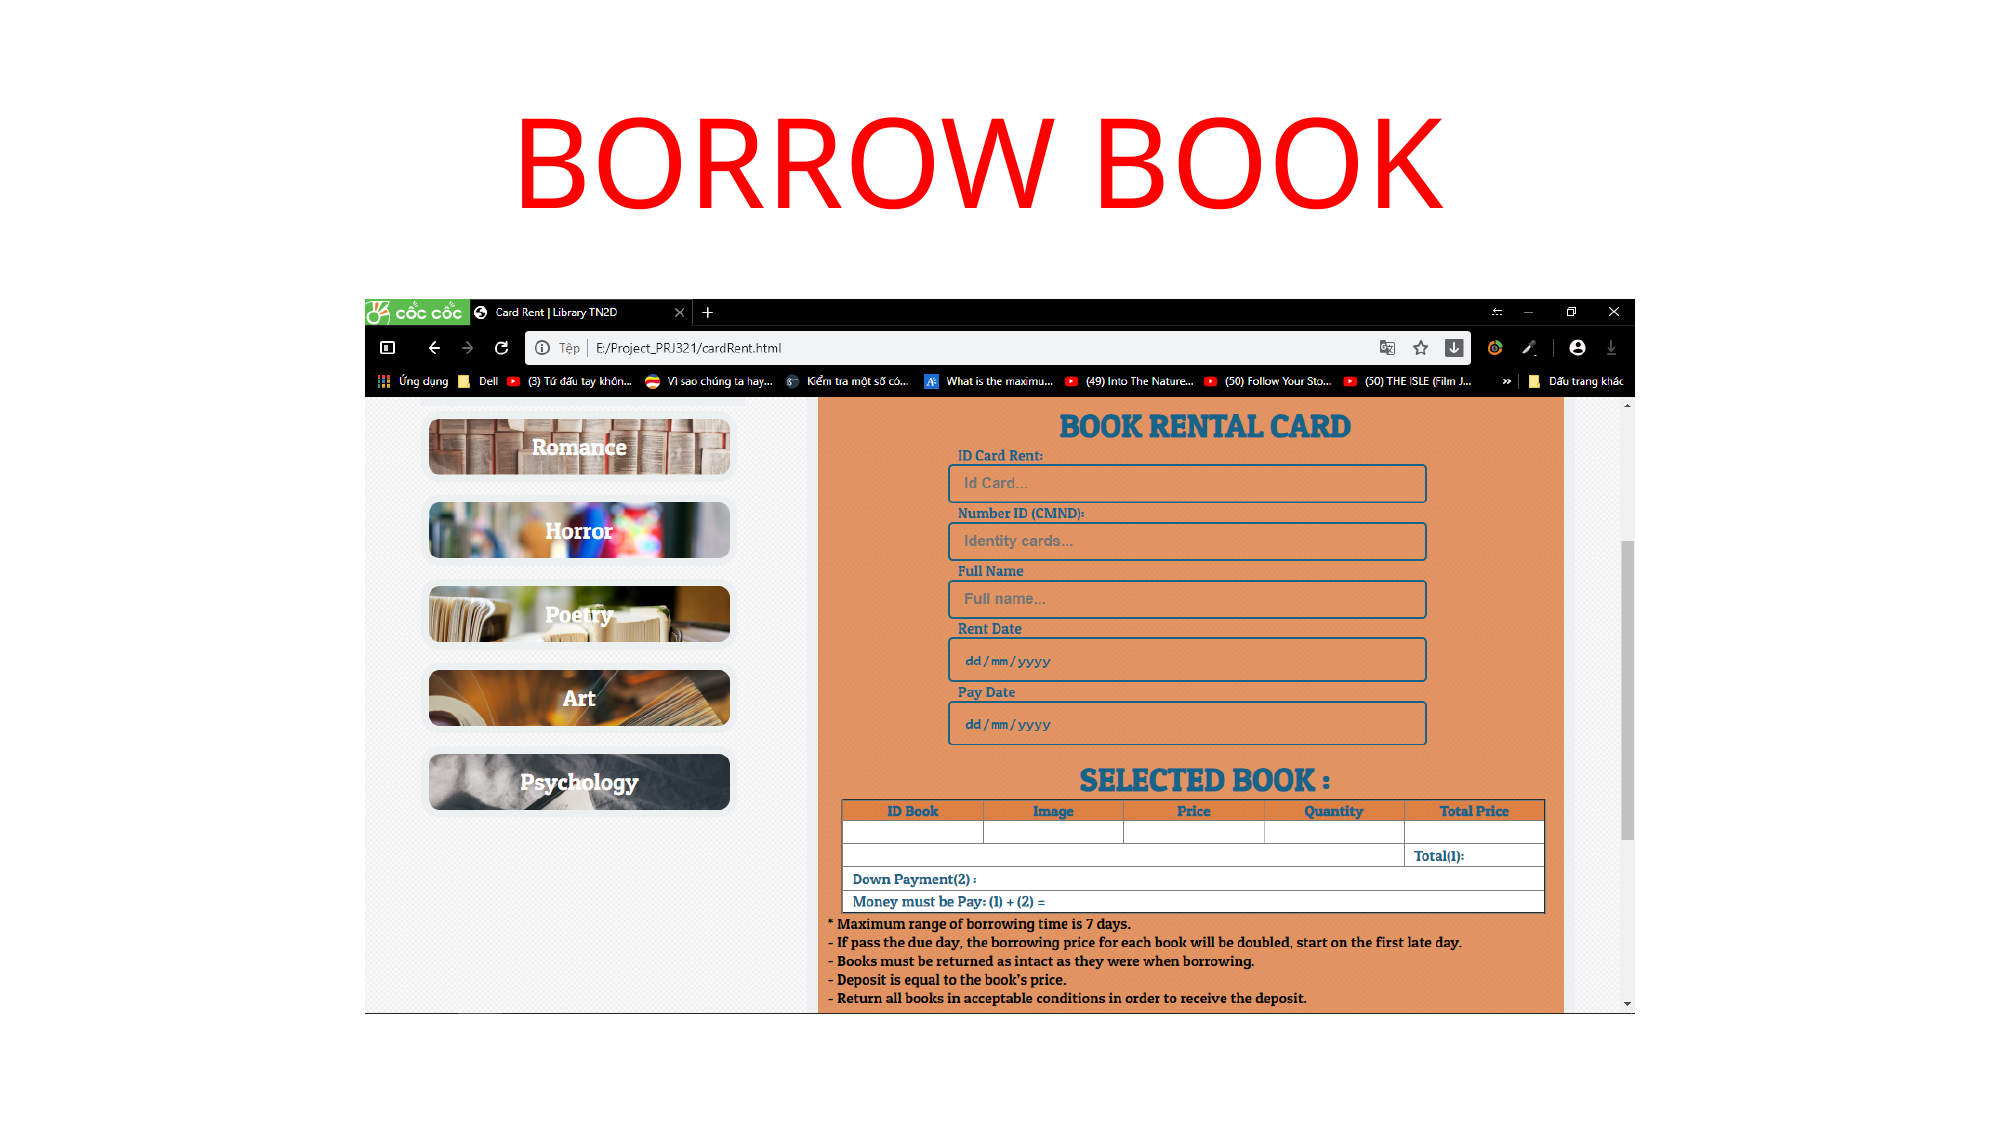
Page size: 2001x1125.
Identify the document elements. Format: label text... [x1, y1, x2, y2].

title BORROW BOOK [137, 59, 1863, 278]
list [365, 299, 1635, 1014]
